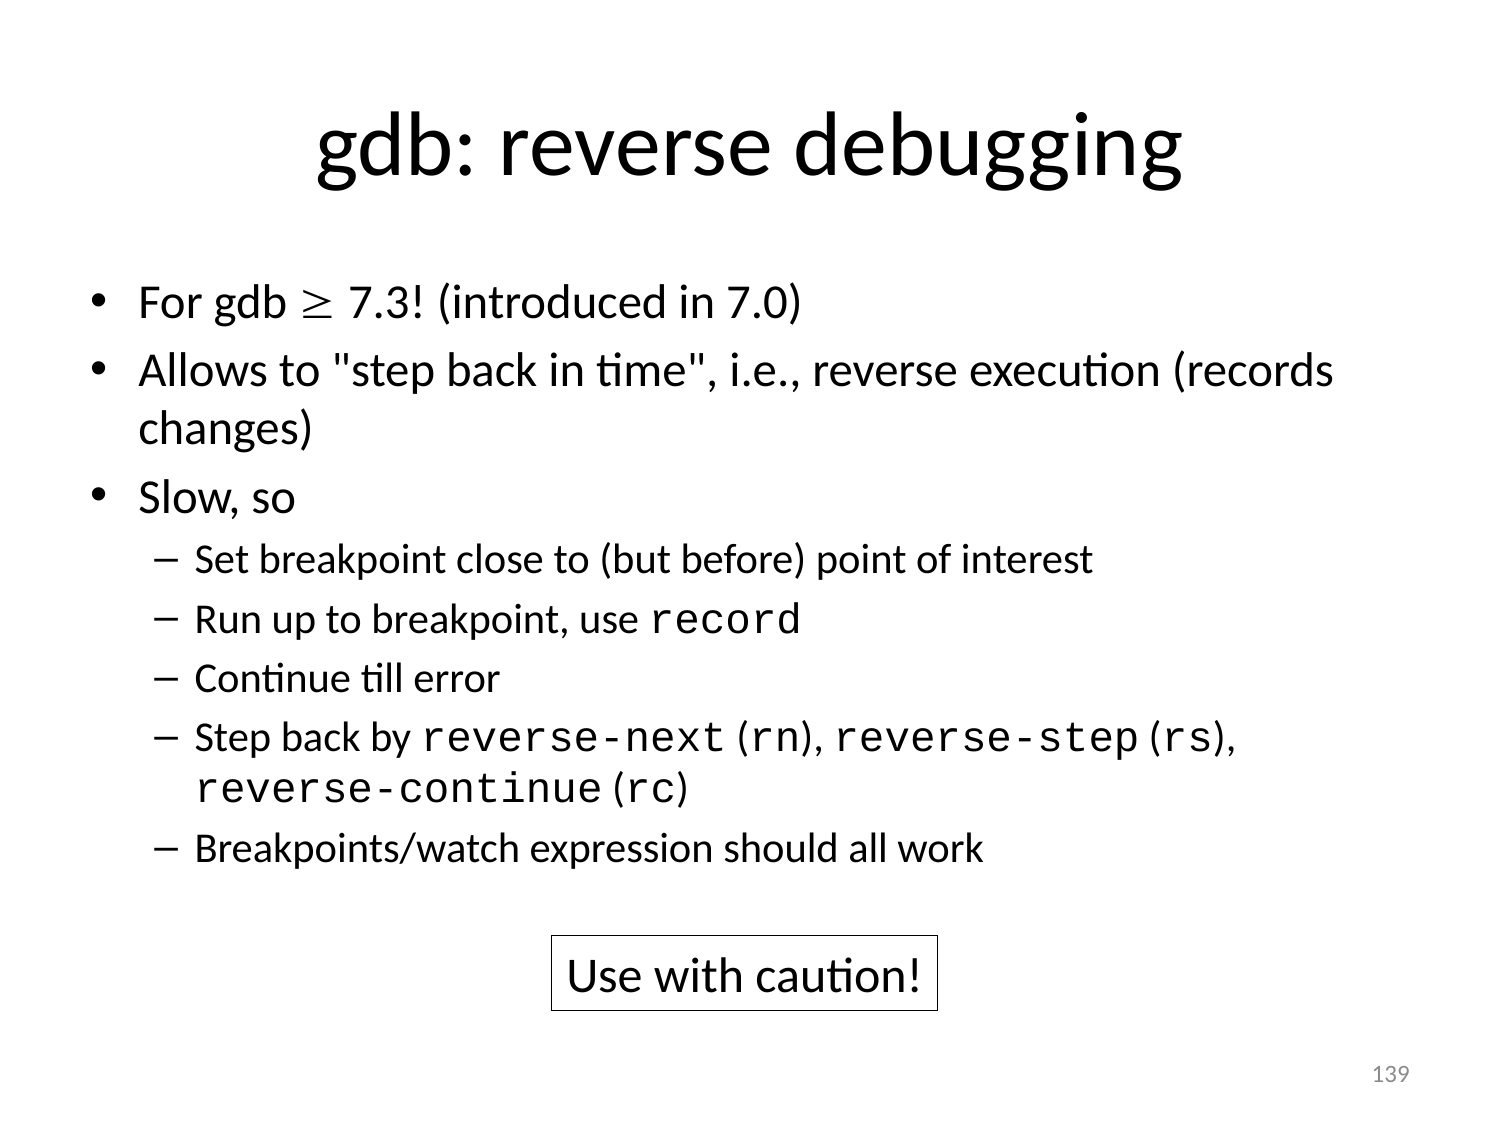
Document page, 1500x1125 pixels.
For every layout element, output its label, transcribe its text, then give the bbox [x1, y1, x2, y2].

text_box Use with caution! [551, 935, 938, 1011]
list For gdb  7.3! (introduced in 7.0) Allows to "step back in time", i.e., reverse execution (records changes) Slow, so Set breakpoint close to (but before) point of interest Run up to breakpoint, use record Continue till error Step back by reverse-next (rn), reverse-step (rs), reverse-continue (rc) Breakpoints/watch expression should all work [75, 262, 1425, 882]
slide_number 139 [1074, 1042, 1425, 1103]
title gdb: reverse debugging [75, 45, 1425, 233]
